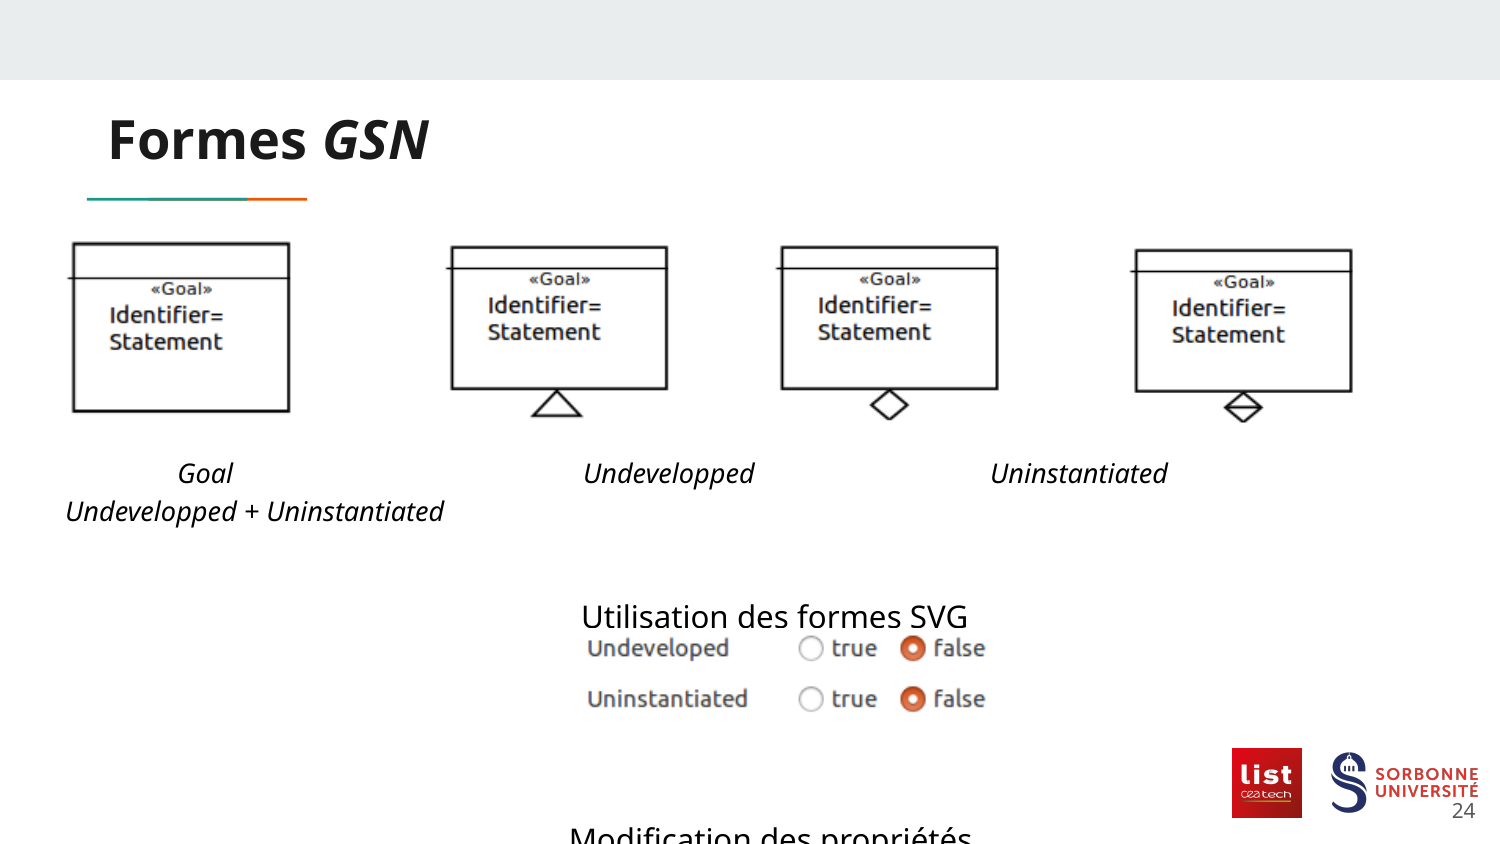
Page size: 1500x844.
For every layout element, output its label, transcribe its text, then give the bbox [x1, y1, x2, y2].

picture [441, 234, 670, 425]
picture [1232, 747, 1303, 818]
title Formes GSN [92, 90, 1355, 179]
picture [1122, 234, 1367, 430]
picture [1331, 752, 1478, 813]
picture [61, 229, 311, 435]
picture [581, 628, 998, 720]
picture [771, 234, 1010, 425]
list Goal Undevelopped Uninstantiated Undevelopped + Uninstantiated Utilisation des formes SVG Modification des propriétés [50, 224, 1500, 794]
slide_number ‹#› [1400, 779, 1491, 844]
